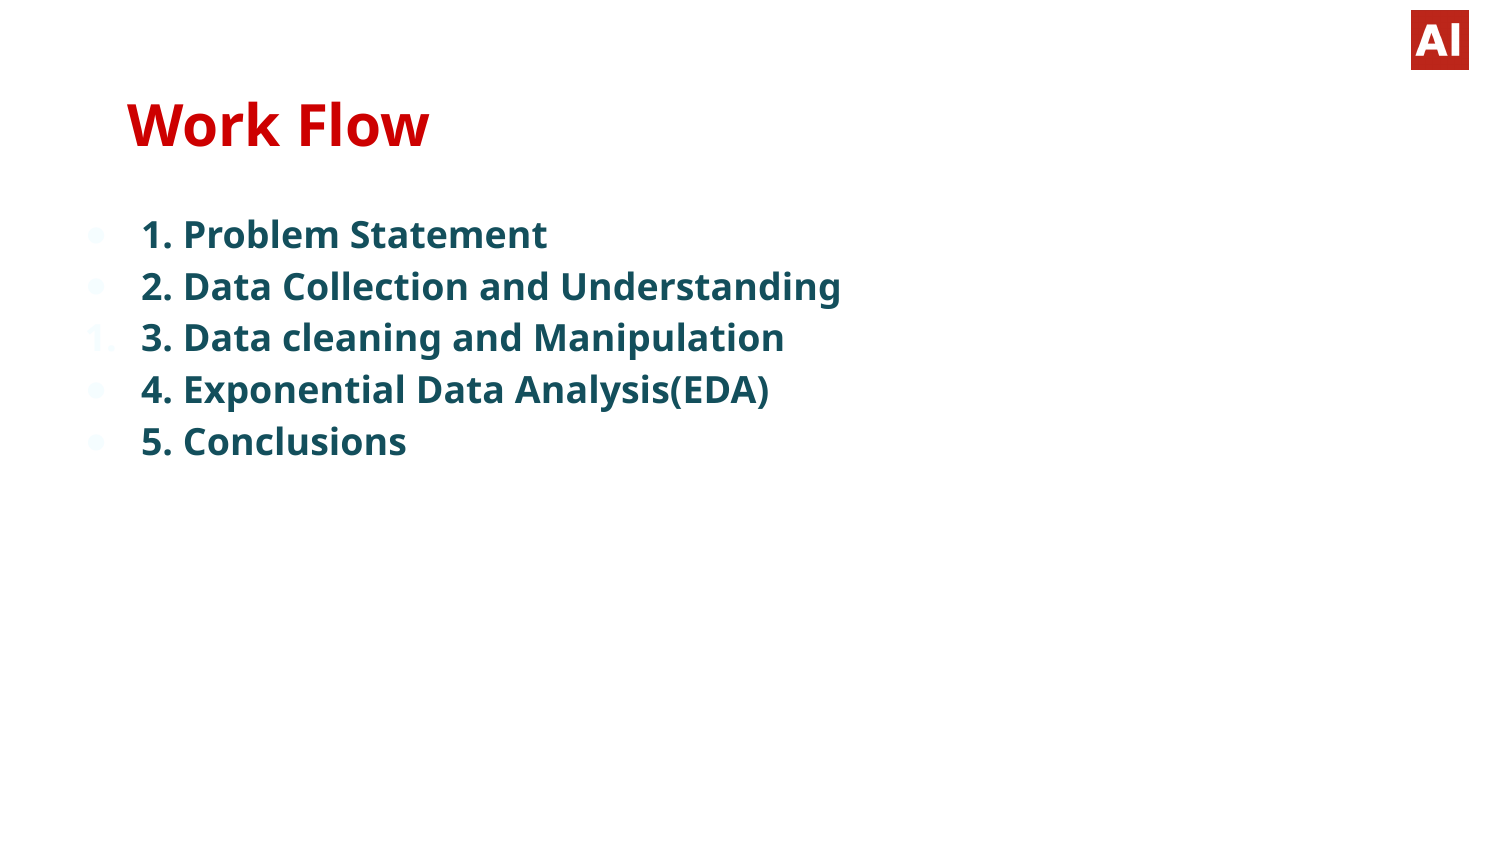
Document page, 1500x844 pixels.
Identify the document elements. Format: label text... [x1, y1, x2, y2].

list 1. Problem Statement 2. Data Collection and Understanding 3. Data cleaning and Manipulation 4. Exponential Data Analysis(EDA) 5. Conclusions [51, 189, 1449, 750]
title Work Flow [51, 72, 1449, 167]
picture [1411, 10, 1469, 70]
